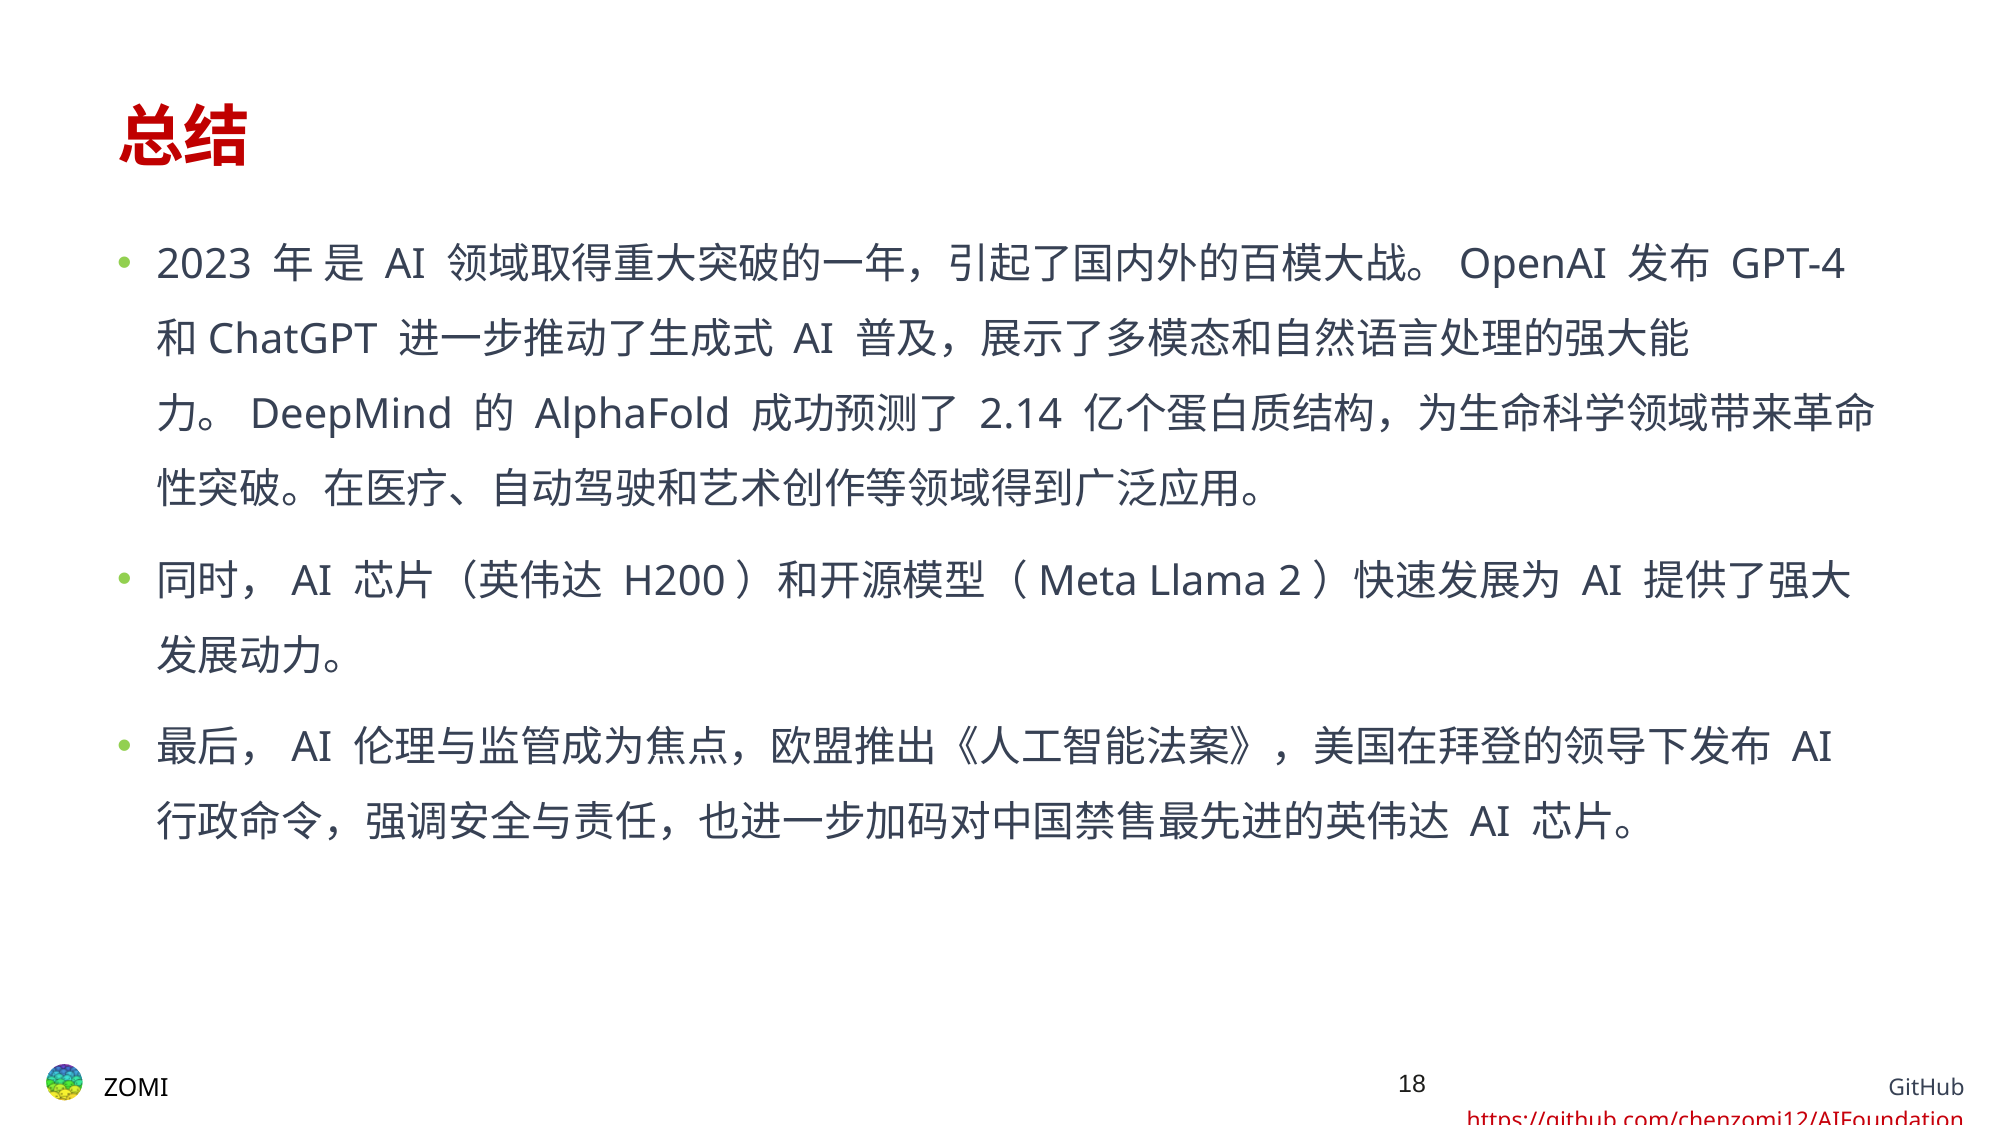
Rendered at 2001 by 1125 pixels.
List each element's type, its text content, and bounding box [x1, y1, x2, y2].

list 2023 年 是 AI 领域取得重大突破的一年，引起了国内外的百模大战。OpenAI 发布 GPT-4和ChatGPT 进一步推动了生成式 AI 普及，展示了多模态和自然语言处理的强大能力。DeepMind 的 AlphaFold 成功预测了 2.14 亿个蛋白质结构，为生命科学领域带来革命性突破。在医疗、自动驾驶和艺术创作等领域得到广泛应用。 同时，AI 芯片（英伟达 H200）和开源模型（Meta Llama 2）快速发展为 AI 提供了强大发展动力。 最后，AI 伦理与监管成为焦点，欧盟推出《人工智能法案》，美国在拜登的领导下发布 AI 行政命令，强调安全与责任，也进一步加码对中国禁售最先进的英伟达 AI 芯片。 [102, 204, 1901, 1043]
picture [47, 1065, 82, 1100]
title 总结 [102, 85, 1901, 183]
